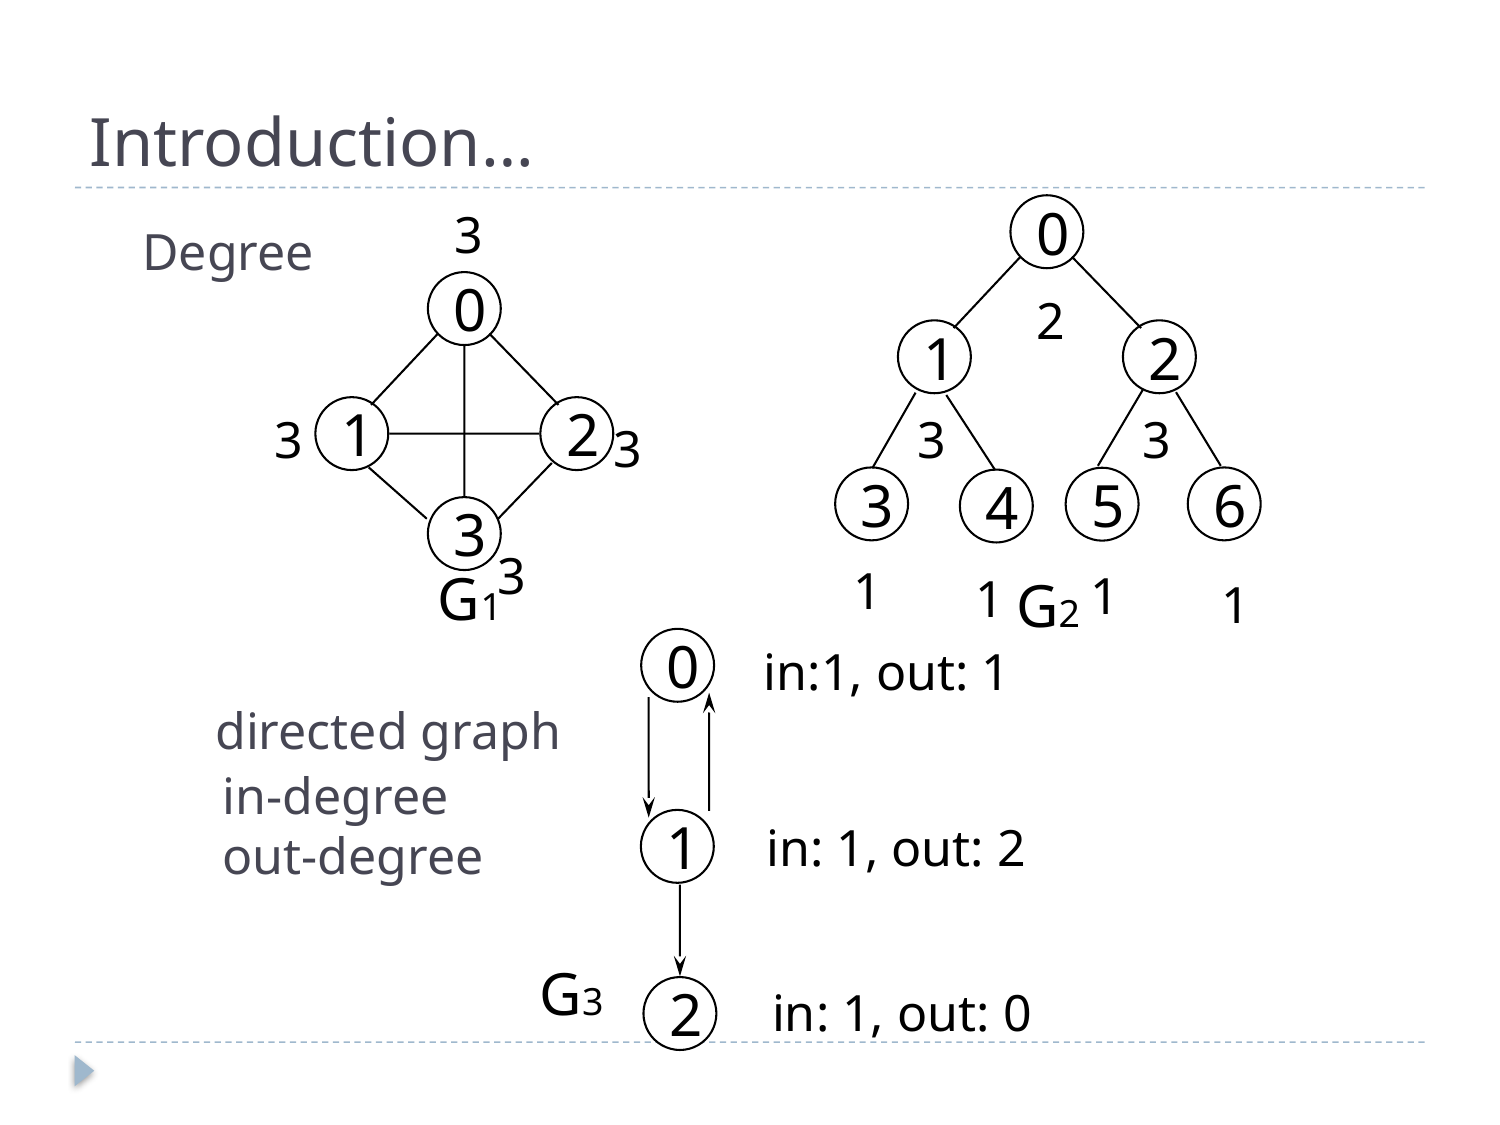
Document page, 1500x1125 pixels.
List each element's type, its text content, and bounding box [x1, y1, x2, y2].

text_box 1 [1206, 565, 1265, 641]
text_box directed graph [200, 692, 576, 767]
text_box 2 [643, 977, 717, 1051]
text_box 3 [1128, 401, 1187, 476]
text_box in:1, out: 1 [749, 632, 1026, 708]
text_box [642, 797, 655, 818]
text_box 3 [835, 467, 909, 541]
text_box 6 [1187, 467, 1261, 541]
text_box 1 [838, 551, 897, 627]
text_box 4 [959, 469, 1033, 543]
text_box 1 [1076, 557, 1135, 633]
text_box in-degree out-degree [207, 757, 499, 893]
text_box 3 [260, 401, 319, 476]
text_box 2 [1021, 282, 1080, 358]
text_box Degree [127, 212, 329, 288]
text_box 3 [902, 401, 961, 476]
text_box [673, 955, 687, 977]
text_box 1 [319, 397, 389, 471]
text_box 2 [1122, 320, 1196, 394]
text_box 0 [641, 628, 715, 702]
title Introduction… [75, 24, 1425, 125]
text_box [702, 692, 716, 714]
text_box 5 [1065, 467, 1139, 541]
text_box 0 [427, 272, 501, 346]
text_box in: 1, out: 2 [751, 809, 1041, 884]
text_box 3 [427, 497, 501, 571]
text_box 1 [640, 809, 714, 883]
text_box G2 [1019, 561, 1096, 647]
text_box G1 [422, 554, 518, 640]
text_box in: 1, out: 0 [757, 974, 1047, 1049]
list [75, 125, 1425, 1010]
text_box 3 [598, 410, 657, 485]
text_box 0 [1010, 195, 1084, 269]
text_box G3 [524, 950, 619, 1036]
text_box 2 [540, 397, 605, 471]
text_box 1 [960, 560, 1019, 632]
text_box 1 [897, 320, 971, 394]
text_box 3 [483, 537, 542, 612]
text_box 3 [439, 196, 498, 272]
